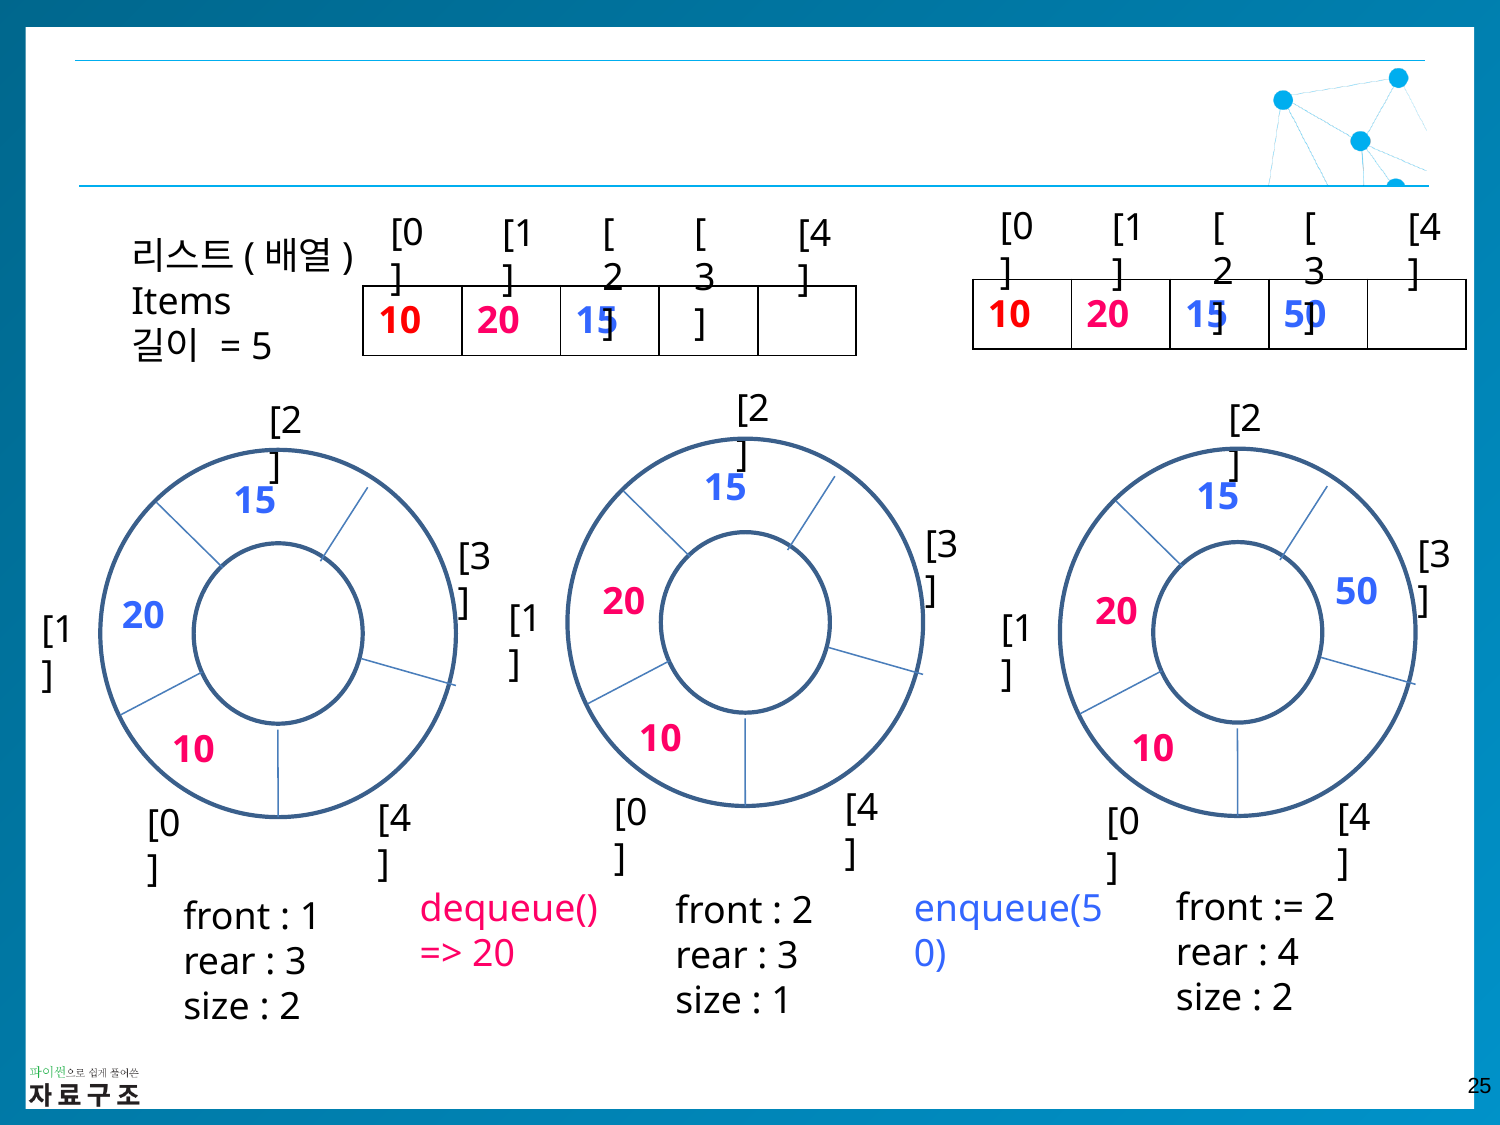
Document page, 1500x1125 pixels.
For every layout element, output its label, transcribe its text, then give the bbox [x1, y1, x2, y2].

table_header [660, 287, 757, 355]
table_header 20 [463, 287, 560, 355]
text_box [3] [679, 200, 742, 351]
table_header 20 [1072, 280, 1169, 348]
text_box [2] [587, 200, 650, 351]
text_box [4] [1392, 195, 1464, 301]
table_header 50 [1270, 280, 1367, 348]
text_box [1] [1097, 195, 1163, 301]
text_box [2] [1197, 194, 1260, 345]
text_box [1] [487, 201, 553, 307]
table_header 15 [1171, 280, 1268, 348]
table_header 15 [561, 287, 658, 355]
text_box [26, 387, 492, 1037]
text_box [3] [1289, 194, 1352, 345]
table_header 10 [974, 280, 1071, 348]
text_box [0] [375, 200, 449, 306]
picture [1242, 60, 1459, 186]
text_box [493, 376, 983, 1031]
text_box 리스트(배열) Items 길이 = 5 [116, 224, 407, 374]
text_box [985, 386, 1476, 1027]
picture [27, 1063, 143, 1108]
table_header [759, 287, 855, 355]
table_header 10 [364, 287, 461, 355]
table_header [1368, 280, 1465, 348]
text_box [4] [782, 201, 854, 307]
text_box [0] [985, 194, 1058, 300]
